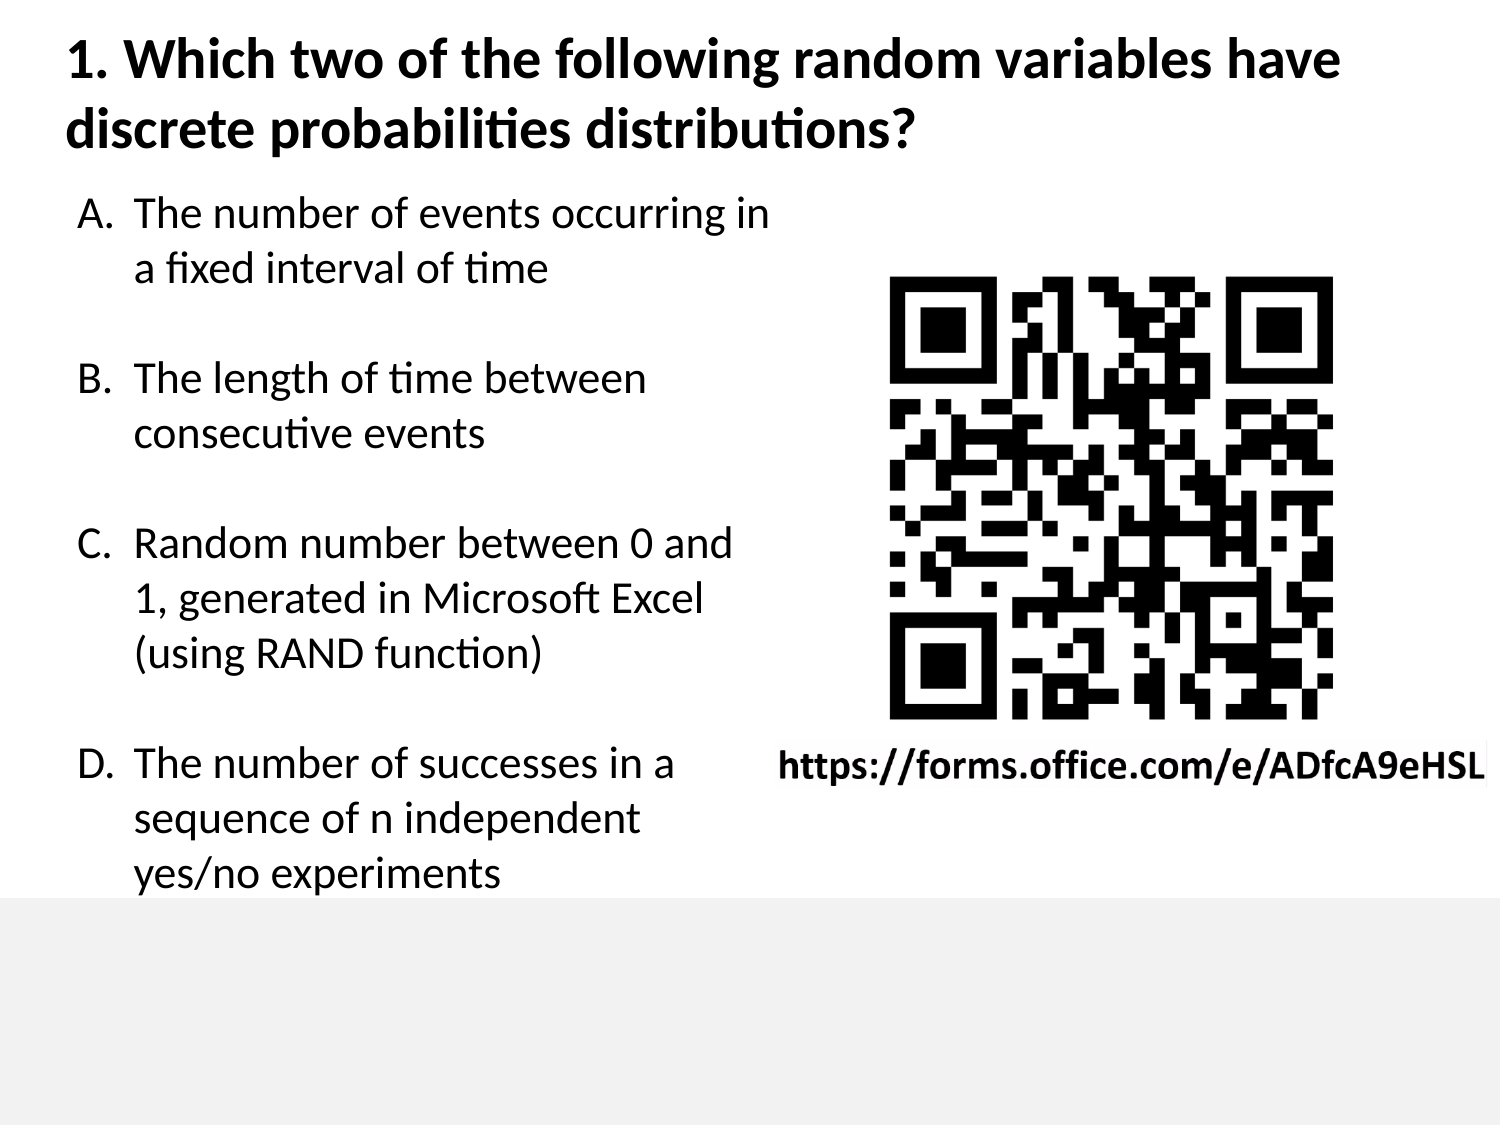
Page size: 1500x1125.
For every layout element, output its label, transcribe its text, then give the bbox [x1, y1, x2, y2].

text_box The number of events occurring in a fixed interval of time The length of time between consecutive events Random number between 0 and 1, generated in Microsoft Excel (using RAND function) The number of successes in a sequence of n independent yes/no experiments [62, 175, 792, 905]
picture [762, 254, 1492, 801]
title 1. Which two of the following random variables have discrete probabilities distributions? [50, 12, 1400, 200]
